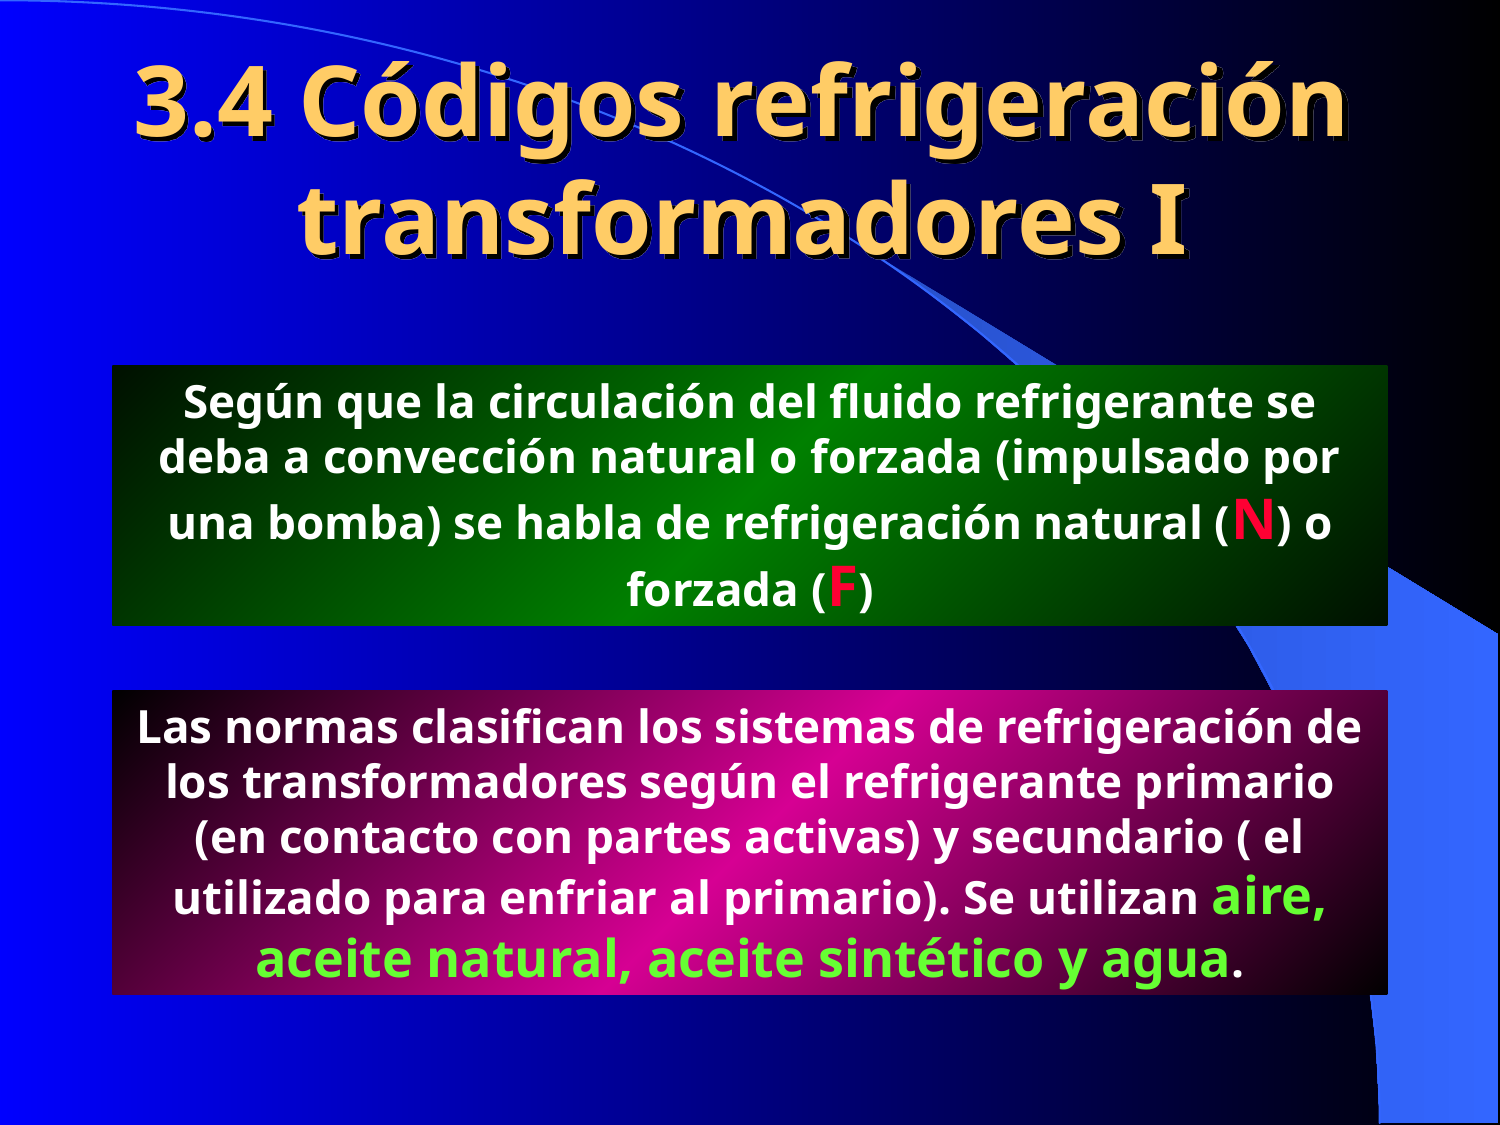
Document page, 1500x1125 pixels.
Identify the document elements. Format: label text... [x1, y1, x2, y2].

text_box Las normas clasifican los sistemas de refrigeración de los transformadores según el refrigerante primario (en contacto con partes activas) y secundario ( el utilizado para enfriar al primario). Se utilizan aire, aceite natural, aceite sintético y agua. [112, 690, 1388, 995]
text_box Según que la circulación del fluido refrigerante se deba a convección natural o forzada (impulsado por una bomba) se habla de refrigeración natural (N) o forzada (F) [112, 365, 1388, 626]
title 3.4 Códigos refrigeración transformadores I [96, 62, 1388, 250]
